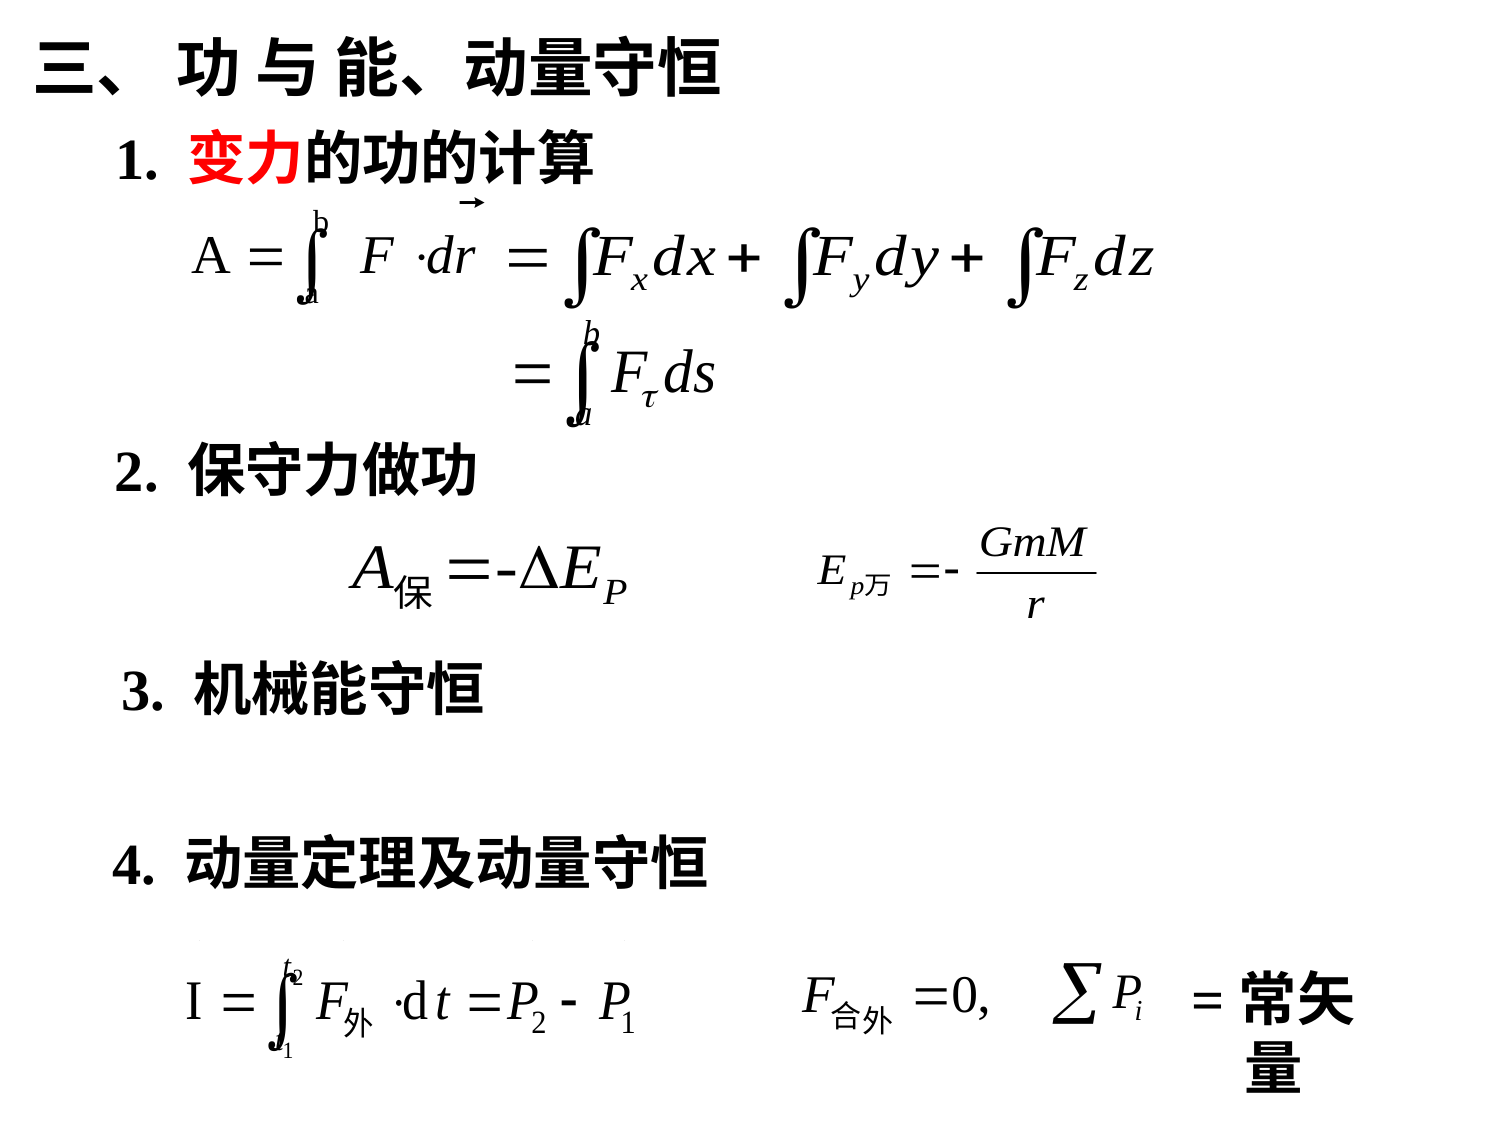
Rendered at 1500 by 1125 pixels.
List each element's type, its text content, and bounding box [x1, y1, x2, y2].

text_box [182, 195, 491, 315]
text_box 2. 保守力做功 [100, 425, 494, 511]
text_box 1. 变力的功的计算 [100, 113, 611, 199]
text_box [500, 304, 729, 439]
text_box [336, 525, 643, 621]
text_box 3. 机械能守恒 [106, 645, 500, 730]
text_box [808, 514, 1105, 628]
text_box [792, 950, 1398, 1049]
text_box 三、 功 与 能、动量守恒 [17, 18, 765, 112]
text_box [492, 207, 1167, 315]
text_box 4. 动量定理及动量守恒 [97, 810, 1002, 906]
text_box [174, 940, 644, 1072]
